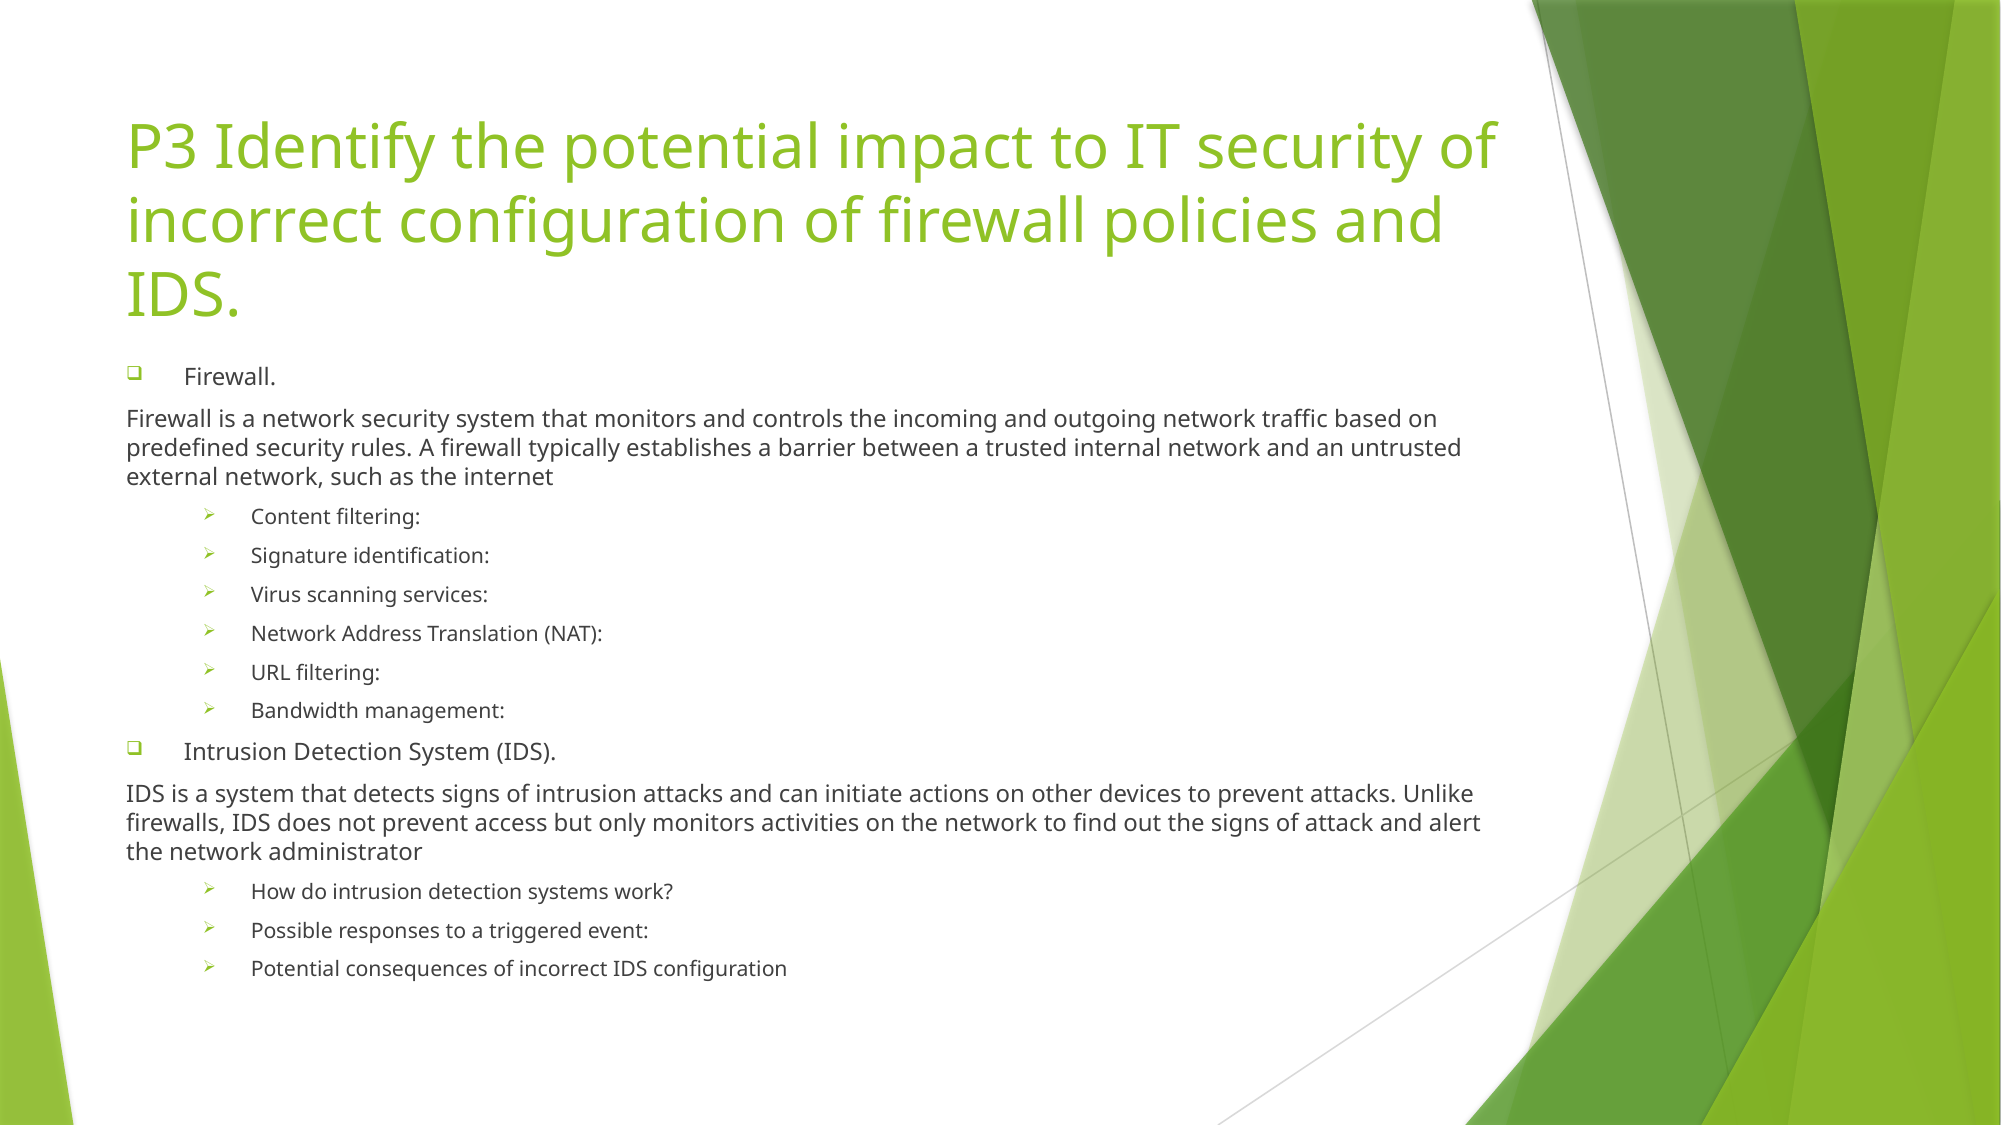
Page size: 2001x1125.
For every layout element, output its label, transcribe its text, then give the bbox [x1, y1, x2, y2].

title P3 Identify the potential impact to IT security of incorrect configuration of firewall policies and IDS. [111, 99, 1522, 338]
list Firewall. Firewall is a network security system that monitors and controls the incoming and outgoing network traffic based on predefined security rules. A firewall typically establishes a barrier between a trusted internal network and an untrusted external network, such as the internet Content filtering: Signature identification: Virus scanning services: Network Address Translation (NAT): URL filtering: Bandwidth management: Intrusion Detection System (IDS). IDS is a system that detects signs of intrusion attacks and can initiate actions on other devices to prevent attacks. Unlike firewalls, IDS does not prevent access but only monitors activities on the network to find out the signs of attack and alert the network administrator How do intrusion detection systems work? Possible responses to a triggered event: Potential consequences of incorrect IDS configuration [111, 354, 1522, 992]
